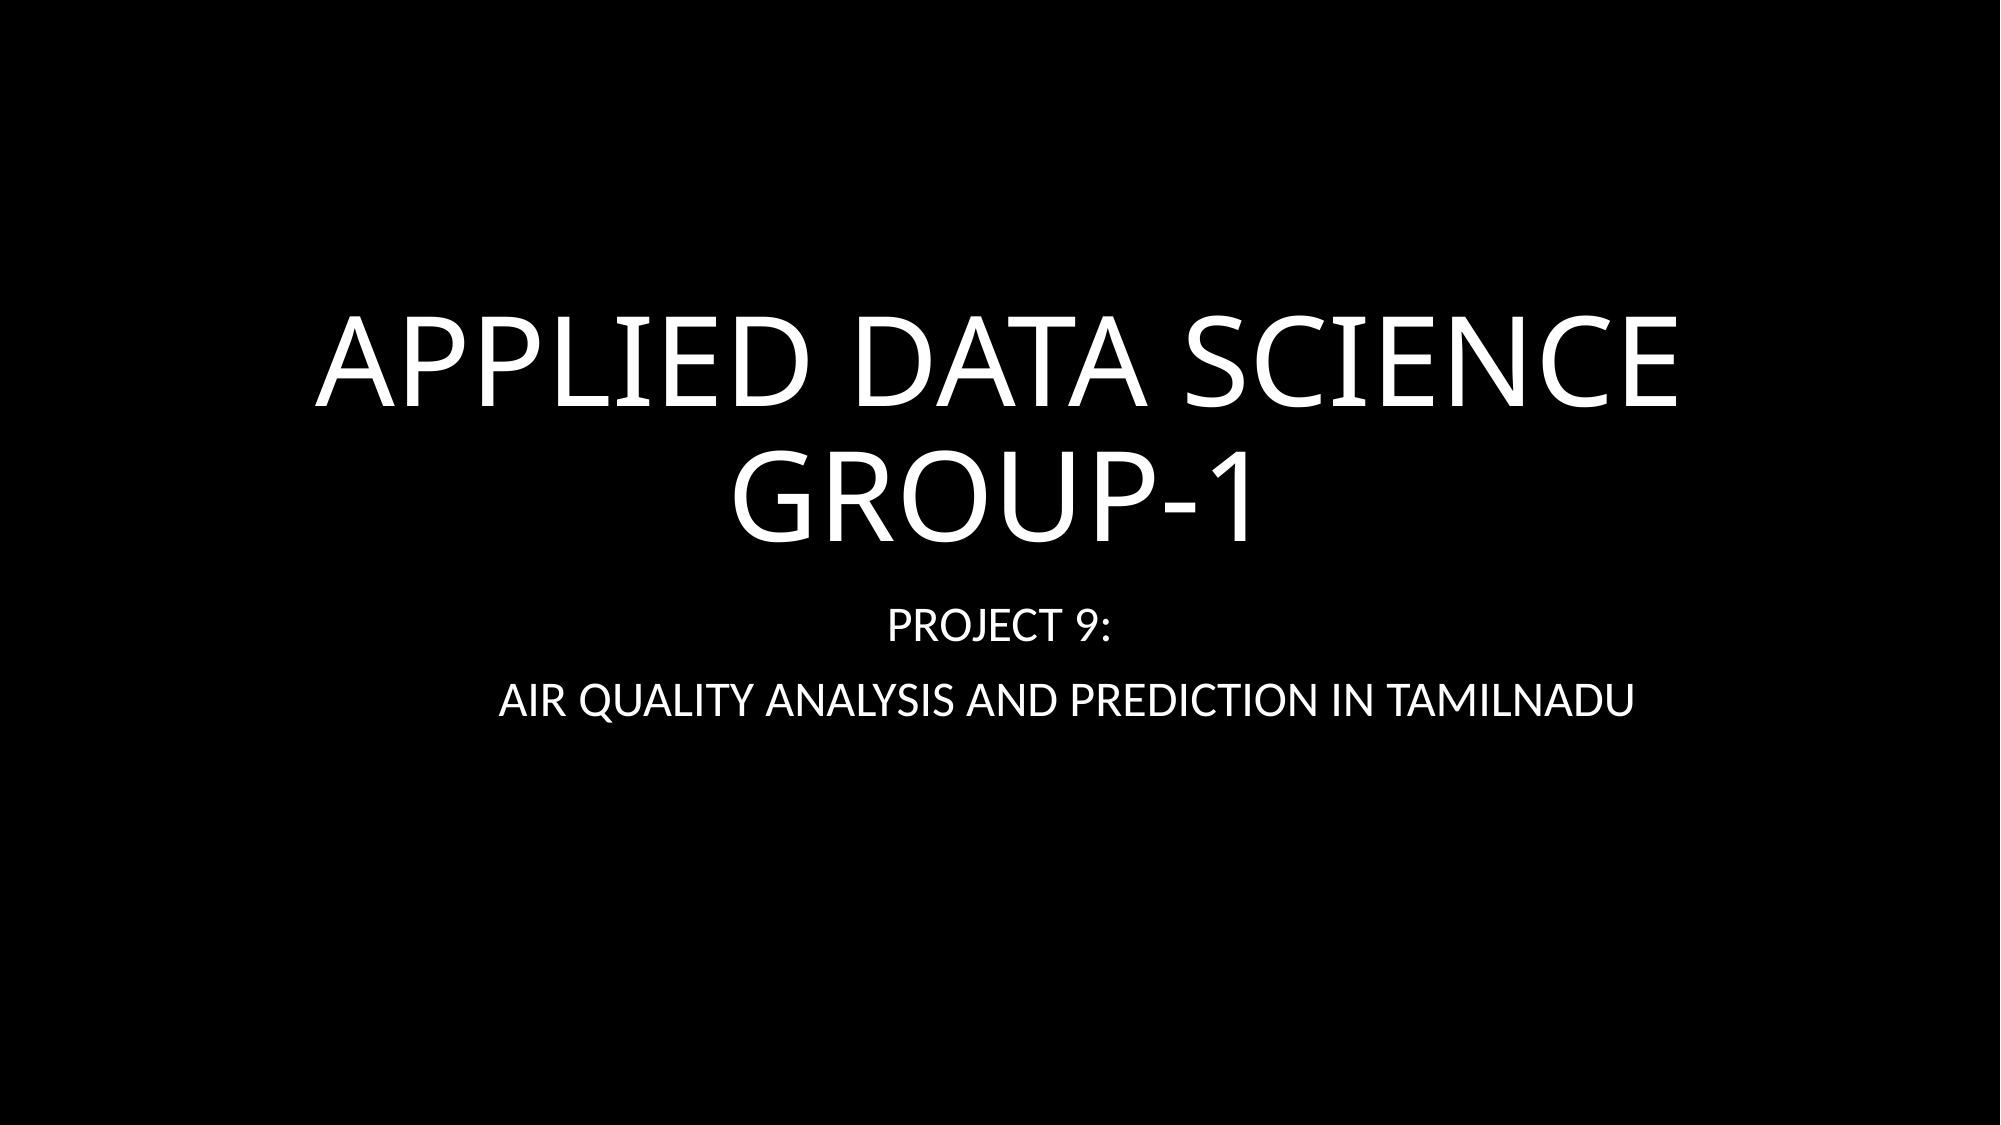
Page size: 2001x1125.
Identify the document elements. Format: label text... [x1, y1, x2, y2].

title APPLIED DATA SCIENCE GROUP-1 [249, 184, 1750, 576]
subtitle PROJECT 9: AIR QUALITY ANALYSIS AND PREDICTION IN TAMILNADU [249, 590, 1750, 863]
